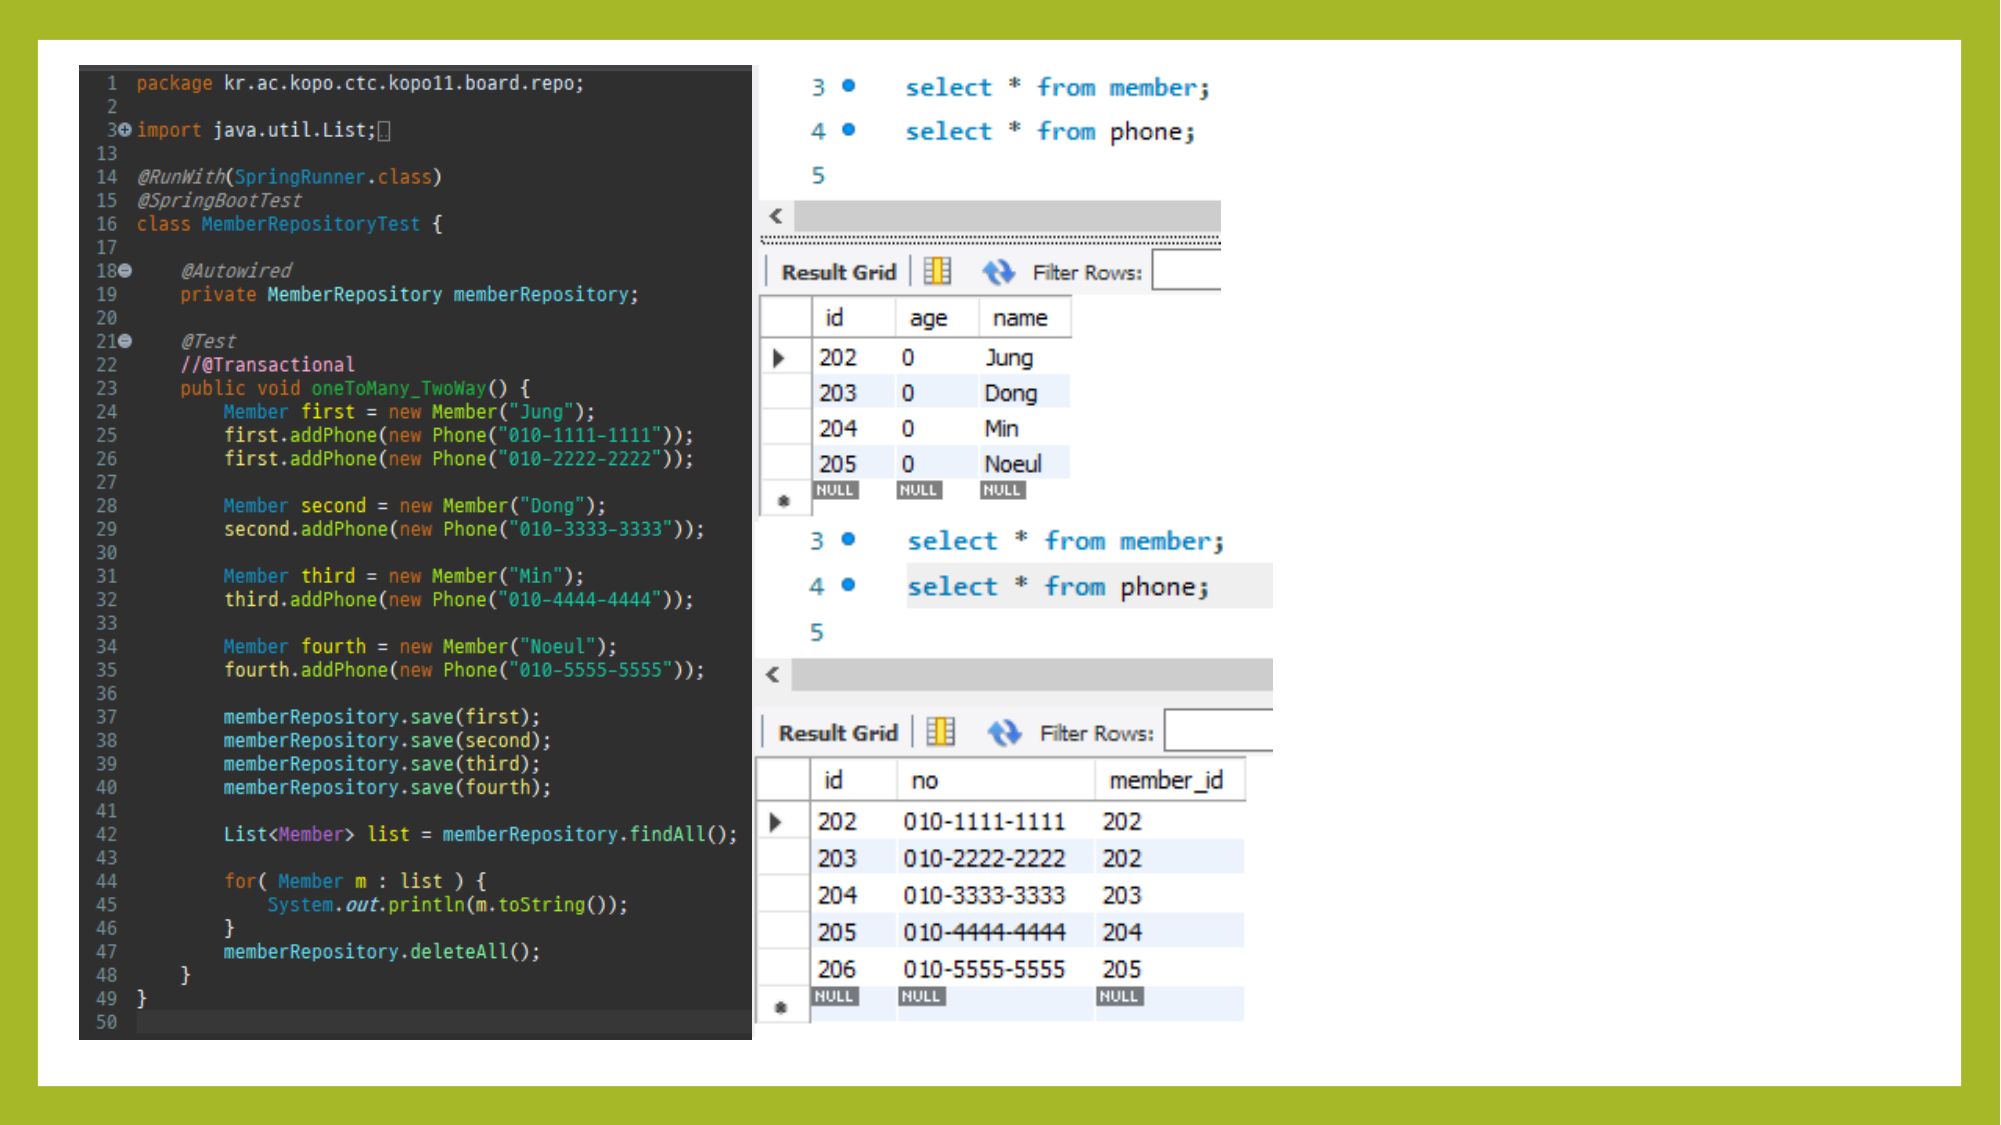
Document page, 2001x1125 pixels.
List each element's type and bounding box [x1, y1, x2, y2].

picture [79, 65, 1274, 1040]
